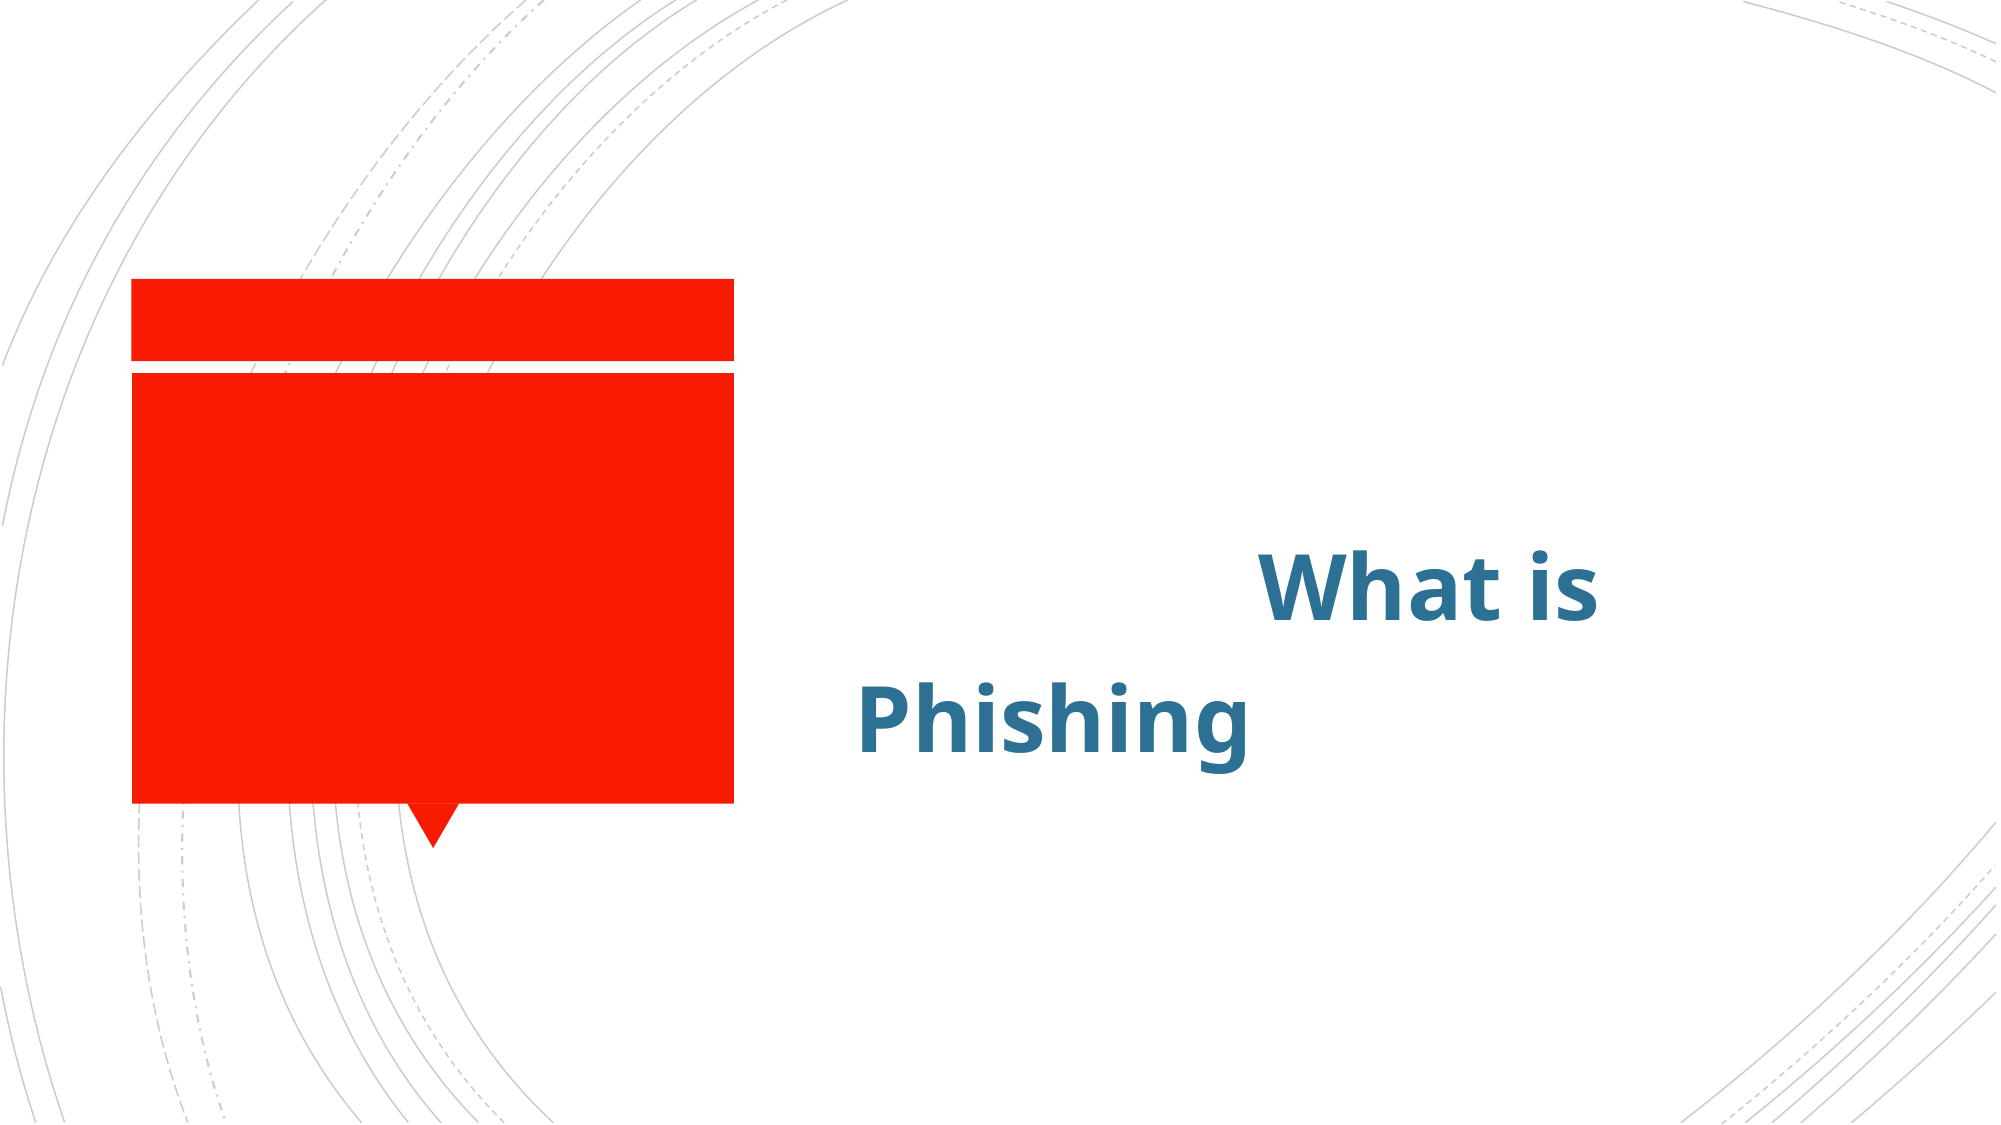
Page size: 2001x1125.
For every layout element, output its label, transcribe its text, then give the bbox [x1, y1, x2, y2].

list What is Phishing [839, 131, 1871, 993]
